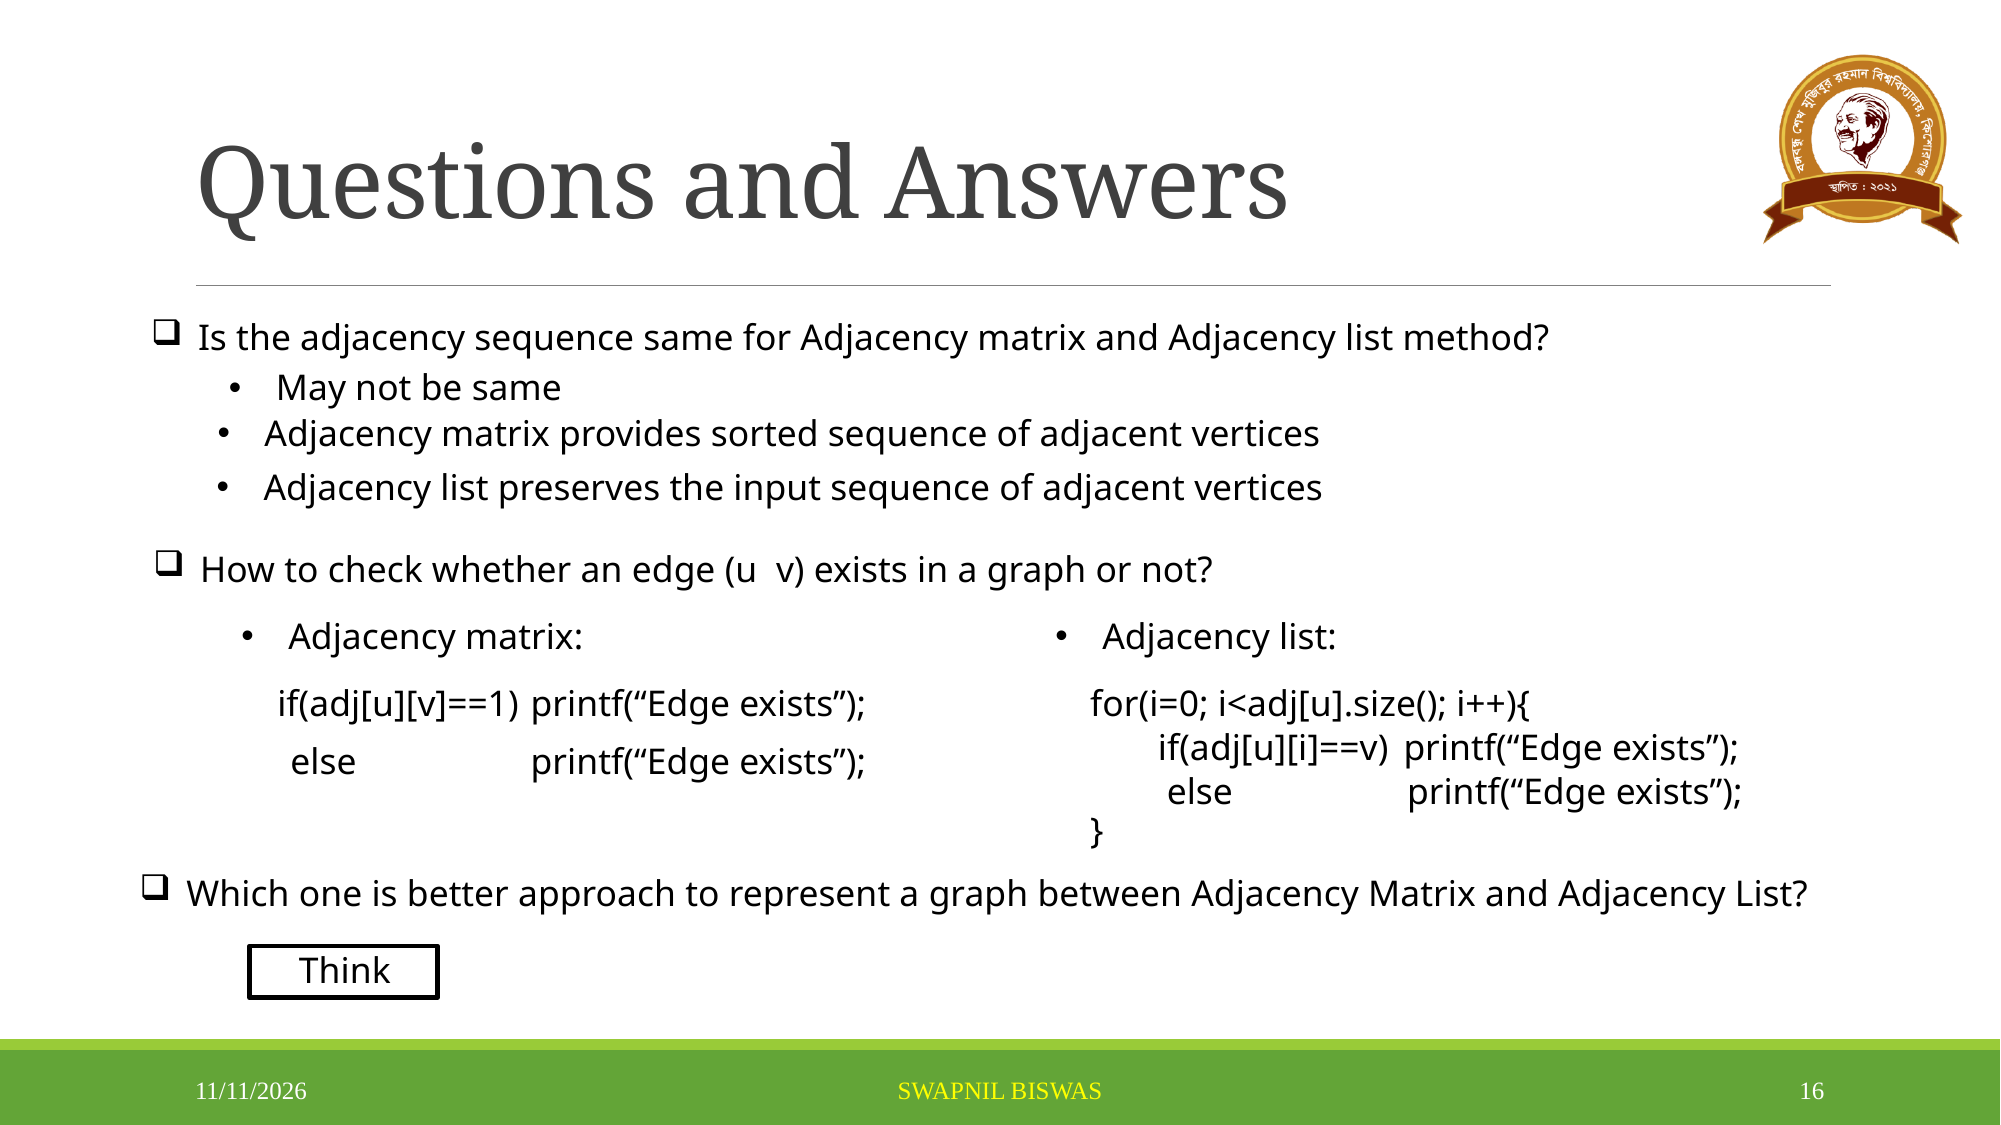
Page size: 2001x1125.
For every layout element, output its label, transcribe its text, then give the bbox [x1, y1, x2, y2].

text_box if(adj[u][v]==1) [262, 673, 515, 731]
text_box for(i=0; i<adj[u].size(); i++){ } [1075, 673, 1546, 859]
text_box printf(“Edge exists”); [515, 731, 881, 789]
text_box if(adj[u][i]==v) [1143, 717, 1388, 775]
text_box Adjacency list: [1040, 606, 1352, 664]
text_box Which one is better approach to represent a graph between Adjacency Matrix and Adjacency List? [124, 863, 1824, 921]
text_box [248, 945, 439, 999]
footer SWAPNIL BISWAS [604, 1059, 1396, 1120]
text_box Adjacency matrix provides sorted sequence of adjacent vertices [202, 404, 1336, 457]
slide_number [180, 1059, 586, 1120]
slide_number 16 [1624, 1059, 1840, 1120]
text_box May not be same [214, 358, 577, 404]
text_box Adjacency matrix: [226, 606, 599, 664]
text_box printf(“Edge exists”); [515, 673, 881, 731]
title Questions and Answers [180, 8, 1830, 247]
text_box How to check whether an edge (u v) exists in a graph or not? [138, 539, 1228, 597]
text_box else [1152, 761, 1249, 819]
text_box printf(“Edge exists”); [1388, 717, 1754, 775]
picture [1830, 51, 1966, 247]
text_box else [275, 731, 372, 789]
text_box printf(“Edge exists”); [1392, 761, 1758, 819]
text_box Is the adjacency sequence same for Adjacency matrix and Adjacency list method? [136, 307, 1565, 366]
text_box Adjacency list preserves the input sequence of adjacent vertices [201, 457, 1339, 515]
text_box Think [284, 941, 406, 945]
